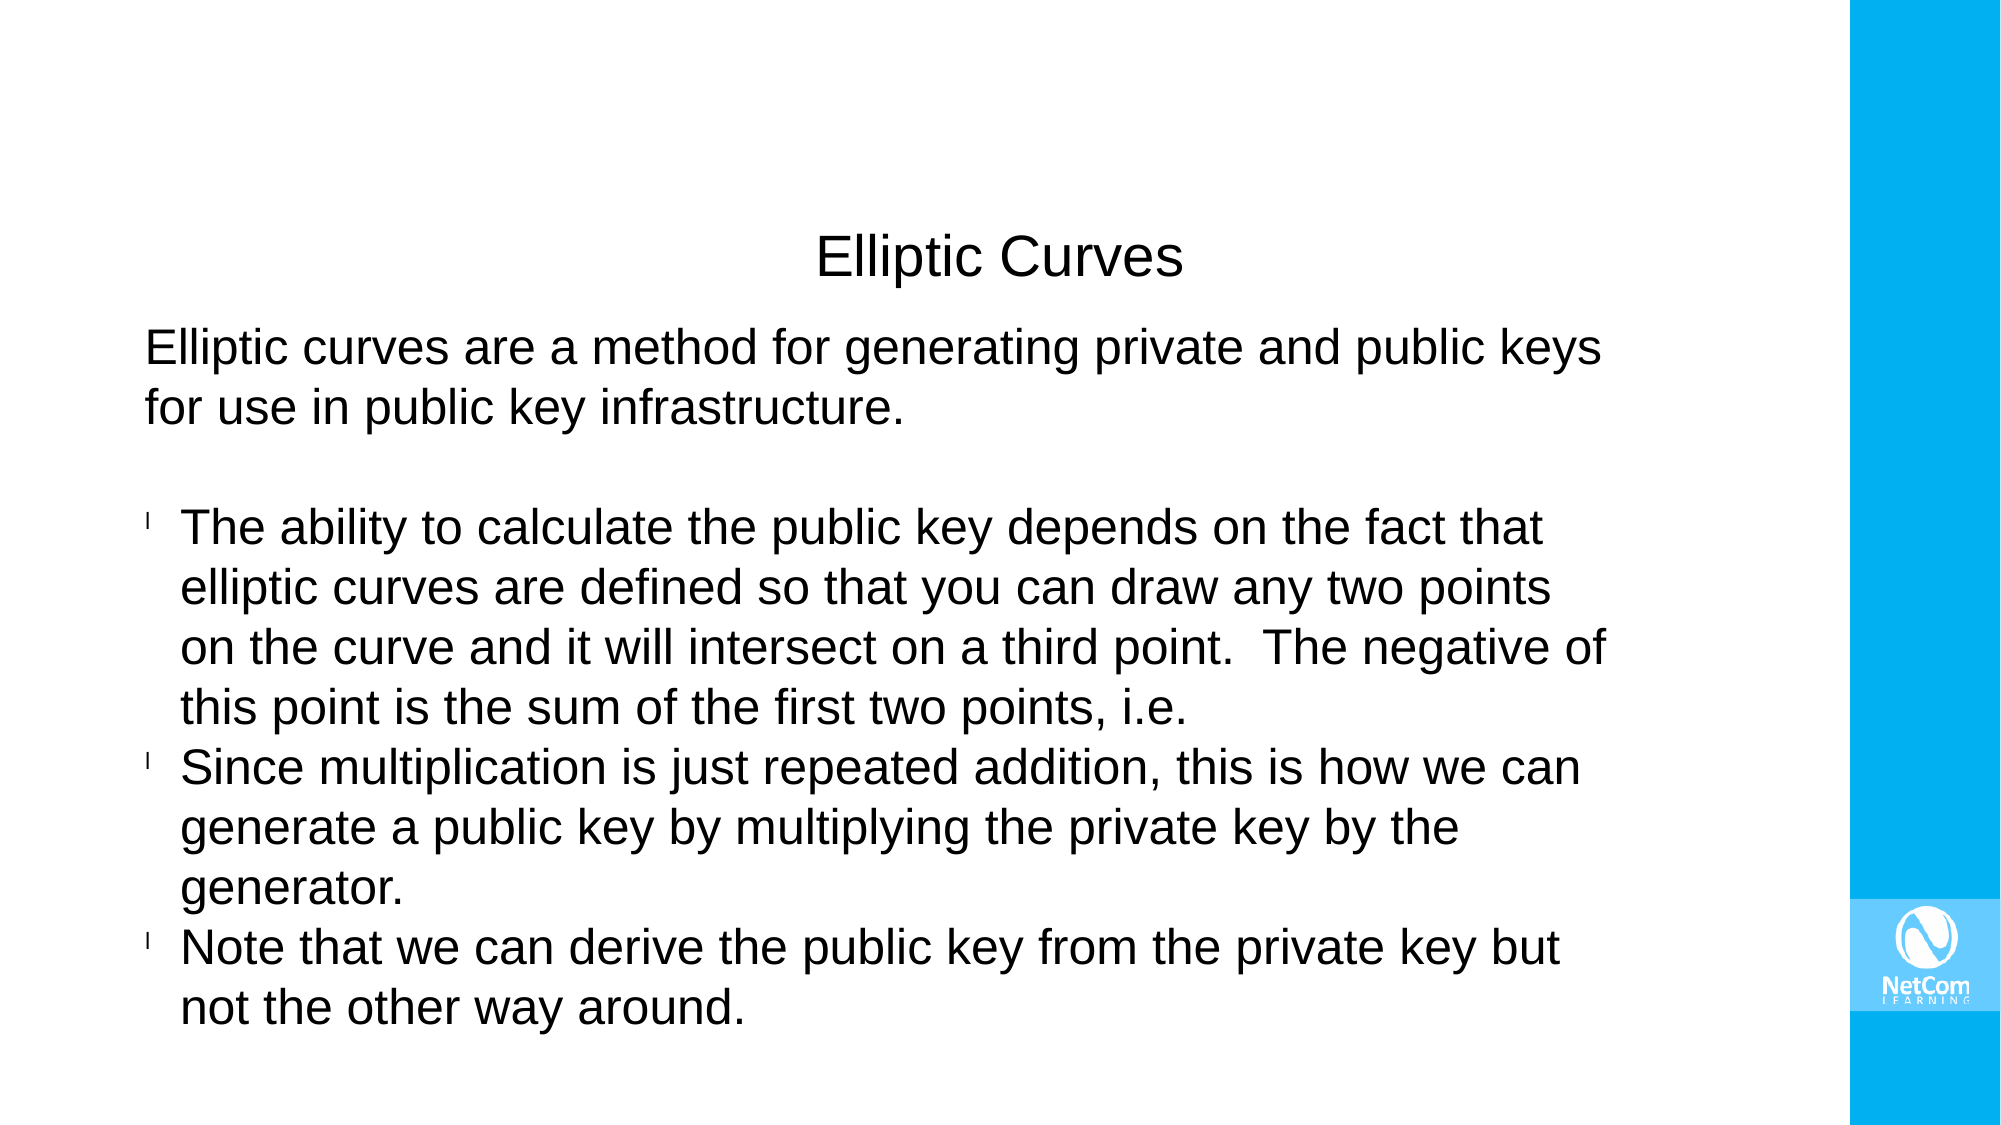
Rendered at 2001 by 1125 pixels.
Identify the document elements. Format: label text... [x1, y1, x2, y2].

text_box Elliptic curves are a method for generating private and public keys for use in public key infrastructure. The ability to calculate the public key depends on the fact that elliptic curves are defined so that you can draw any two points on the curve and it will intersect on a third point. The negative of this point is the sum of the first two points, i.e. Since multiplication is just repeated addition, this is how we can generate a public key by multiplying the private key by the generator. Note that we can derive the public key from the private key but not the other way around. [129, 307, 1630, 827]
text_box Elliptic Curves [249, 184, 1750, 296]
picture [1883, 906, 1969, 1004]
